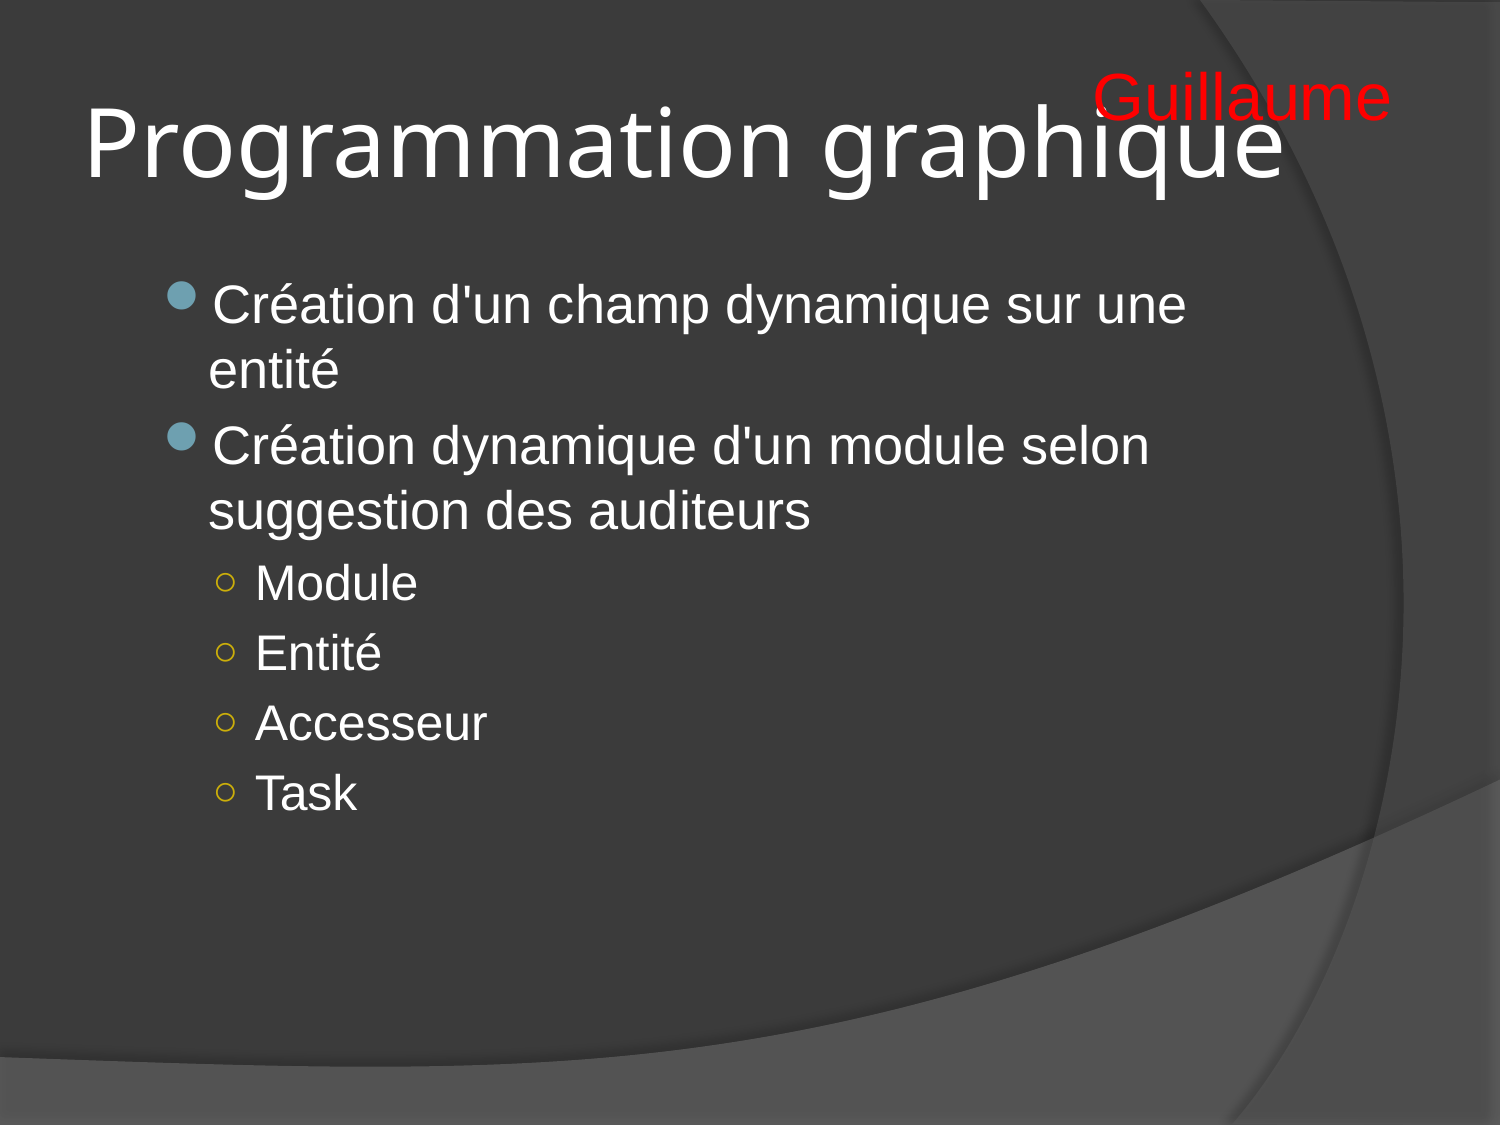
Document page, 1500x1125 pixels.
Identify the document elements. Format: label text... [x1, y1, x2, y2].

title Programmation graphique [75, 45, 1300, 233]
list Création d'un champ dynamique sur une entité Création dynamique d'un module selon suggestion des auditeurs Module Entité Accesseur Task [75, 262, 1300, 1005]
text_box Guillaume [1078, 46, 1430, 142]
